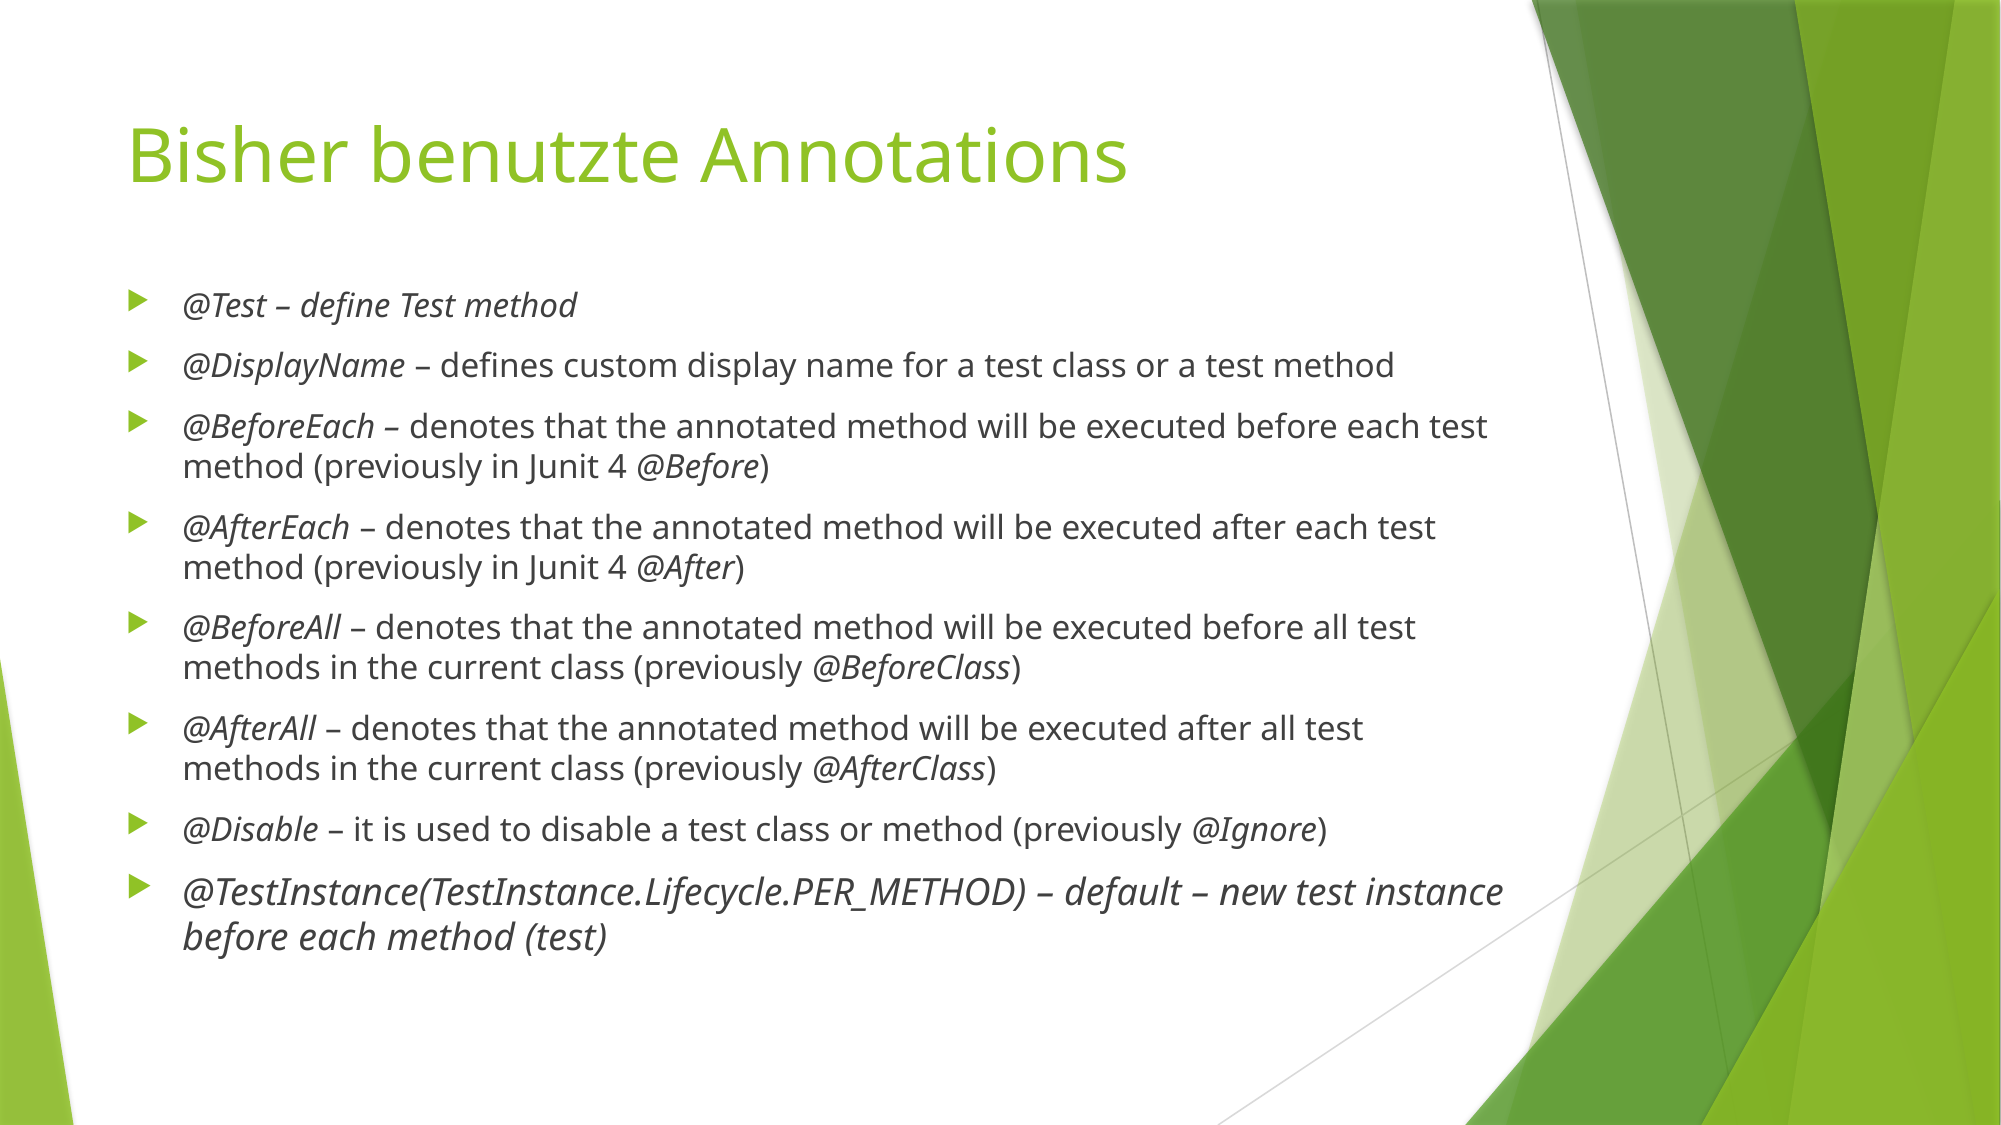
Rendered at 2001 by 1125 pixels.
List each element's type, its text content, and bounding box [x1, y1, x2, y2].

list @Test – define Test method @DisplayName – defines custom display name for a test class or a test method @BeforeEach – denotes that the annotated method will be executed before each test method (previously in Junit 4 @Before) @AfterEach – denotes that the annotated method will be executed after each test method (previously in Junit 4 @After) @BeforeAll – denotes that the annotated method will be executed before all test methods in the current class (previously @BeforeClass) @AfterAll – denotes that the annotated method will be executed after all test methods in the current class (previously @AfterClass) @Disable – it is used to disable a test class or method (previously @Ignore) @TestInstance(TestInstance.Lifecycle.PER_METHOD) – default – new test instance before each method (test) [111, 276, 1522, 998]
title Bisher benutzte Annotations [111, 99, 1522, 276]
